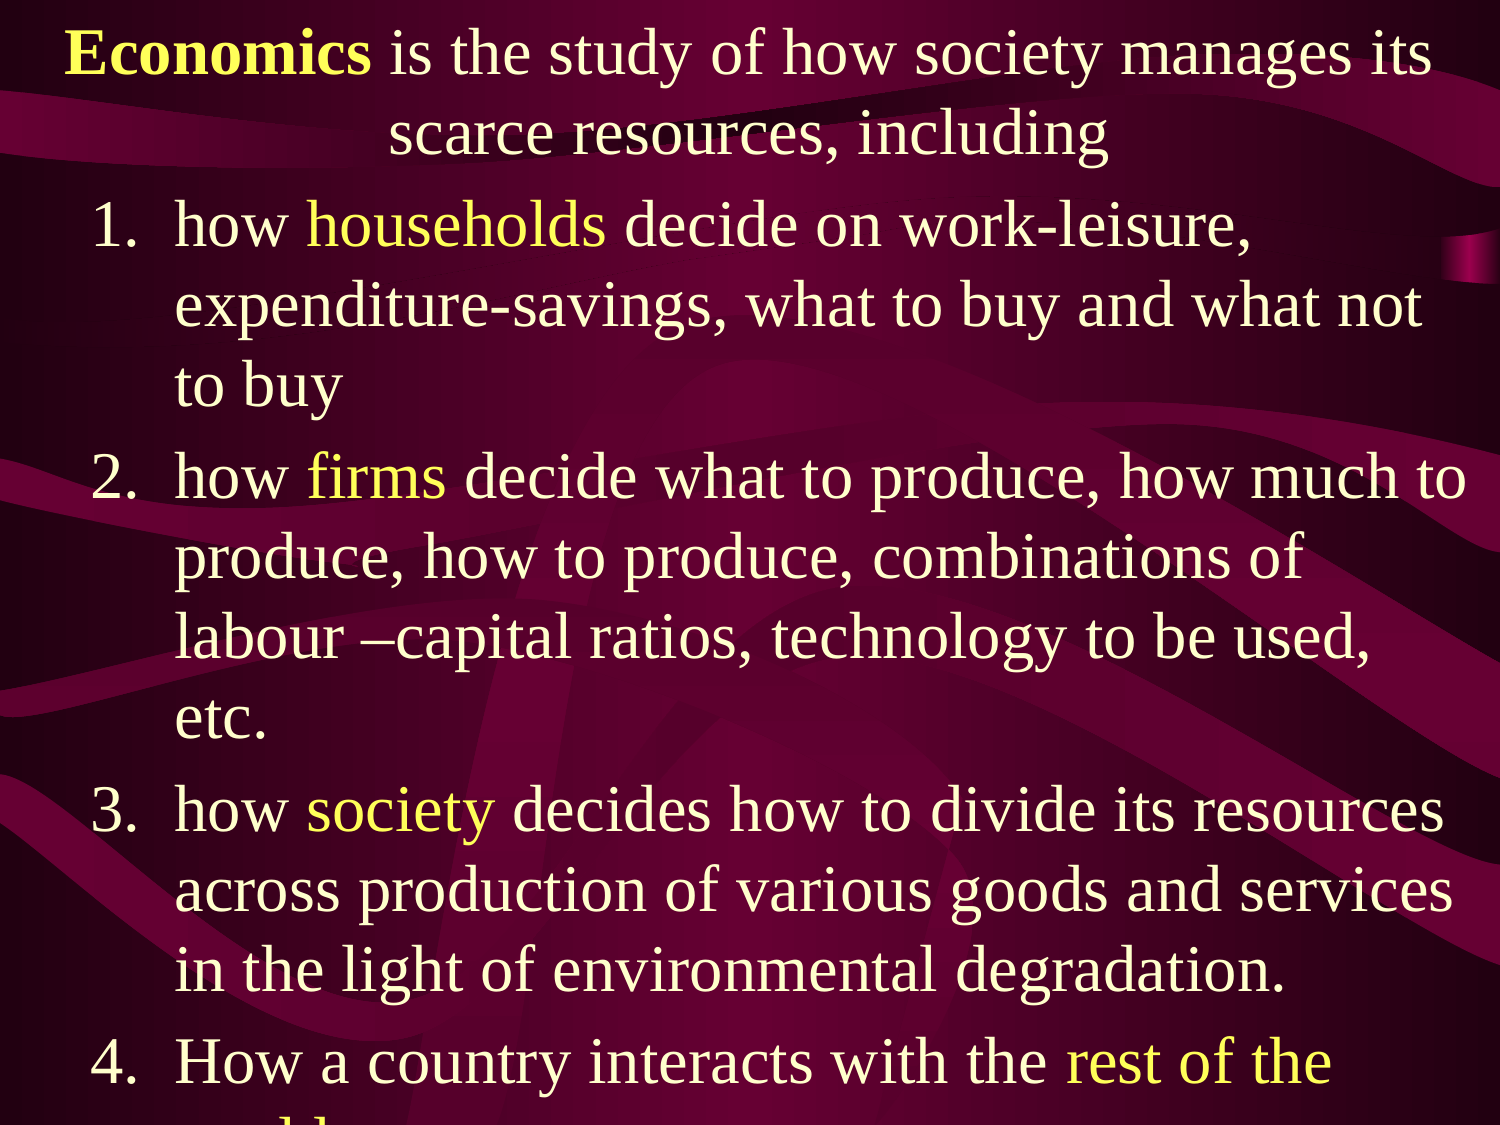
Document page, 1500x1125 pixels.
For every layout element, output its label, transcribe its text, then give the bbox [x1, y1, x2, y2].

subtitle Economics is the study of how society manages its scarce resources, including how households decide on work-leisure, expenditure-savings, what to buy and what not to buy how firms decide what to produce, how much to produce, how to produce, combinations of labour –capital ratios, technology to be used, etc. how society decides how to divide its resources across production of various goods and services in the light of environmental degradation. How a country interacts with the rest of the world [0, 0, 1500, 1125]
